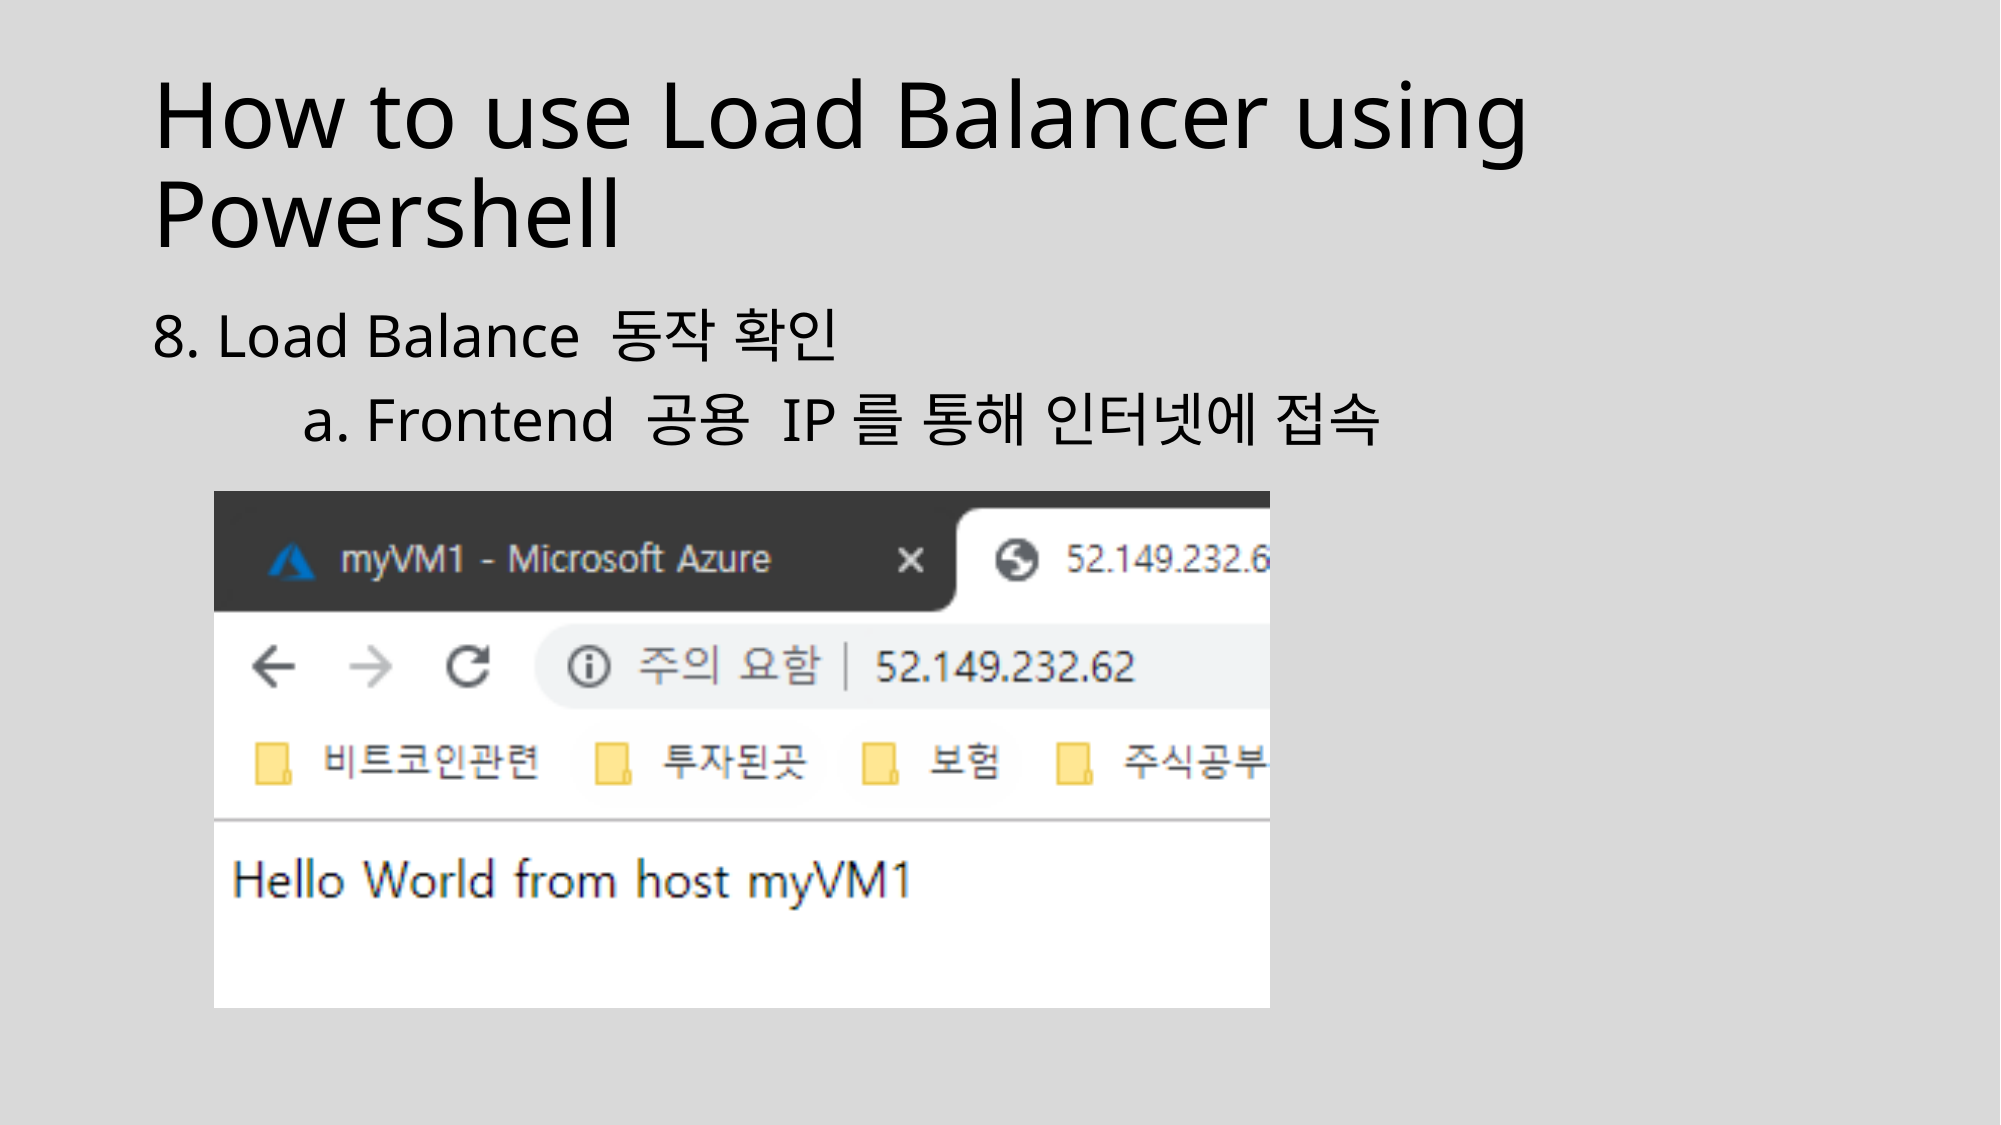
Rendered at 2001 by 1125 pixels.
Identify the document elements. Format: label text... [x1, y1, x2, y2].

picture [214, 491, 1270, 1008]
title How to use Load Balancer using Powershell [137, 59, 1863, 278]
list 8. Load Balance 동작 확인 a. Frontend 공용 IP를 통해 인터넷에 접속 [137, 299, 1863, 1014]
